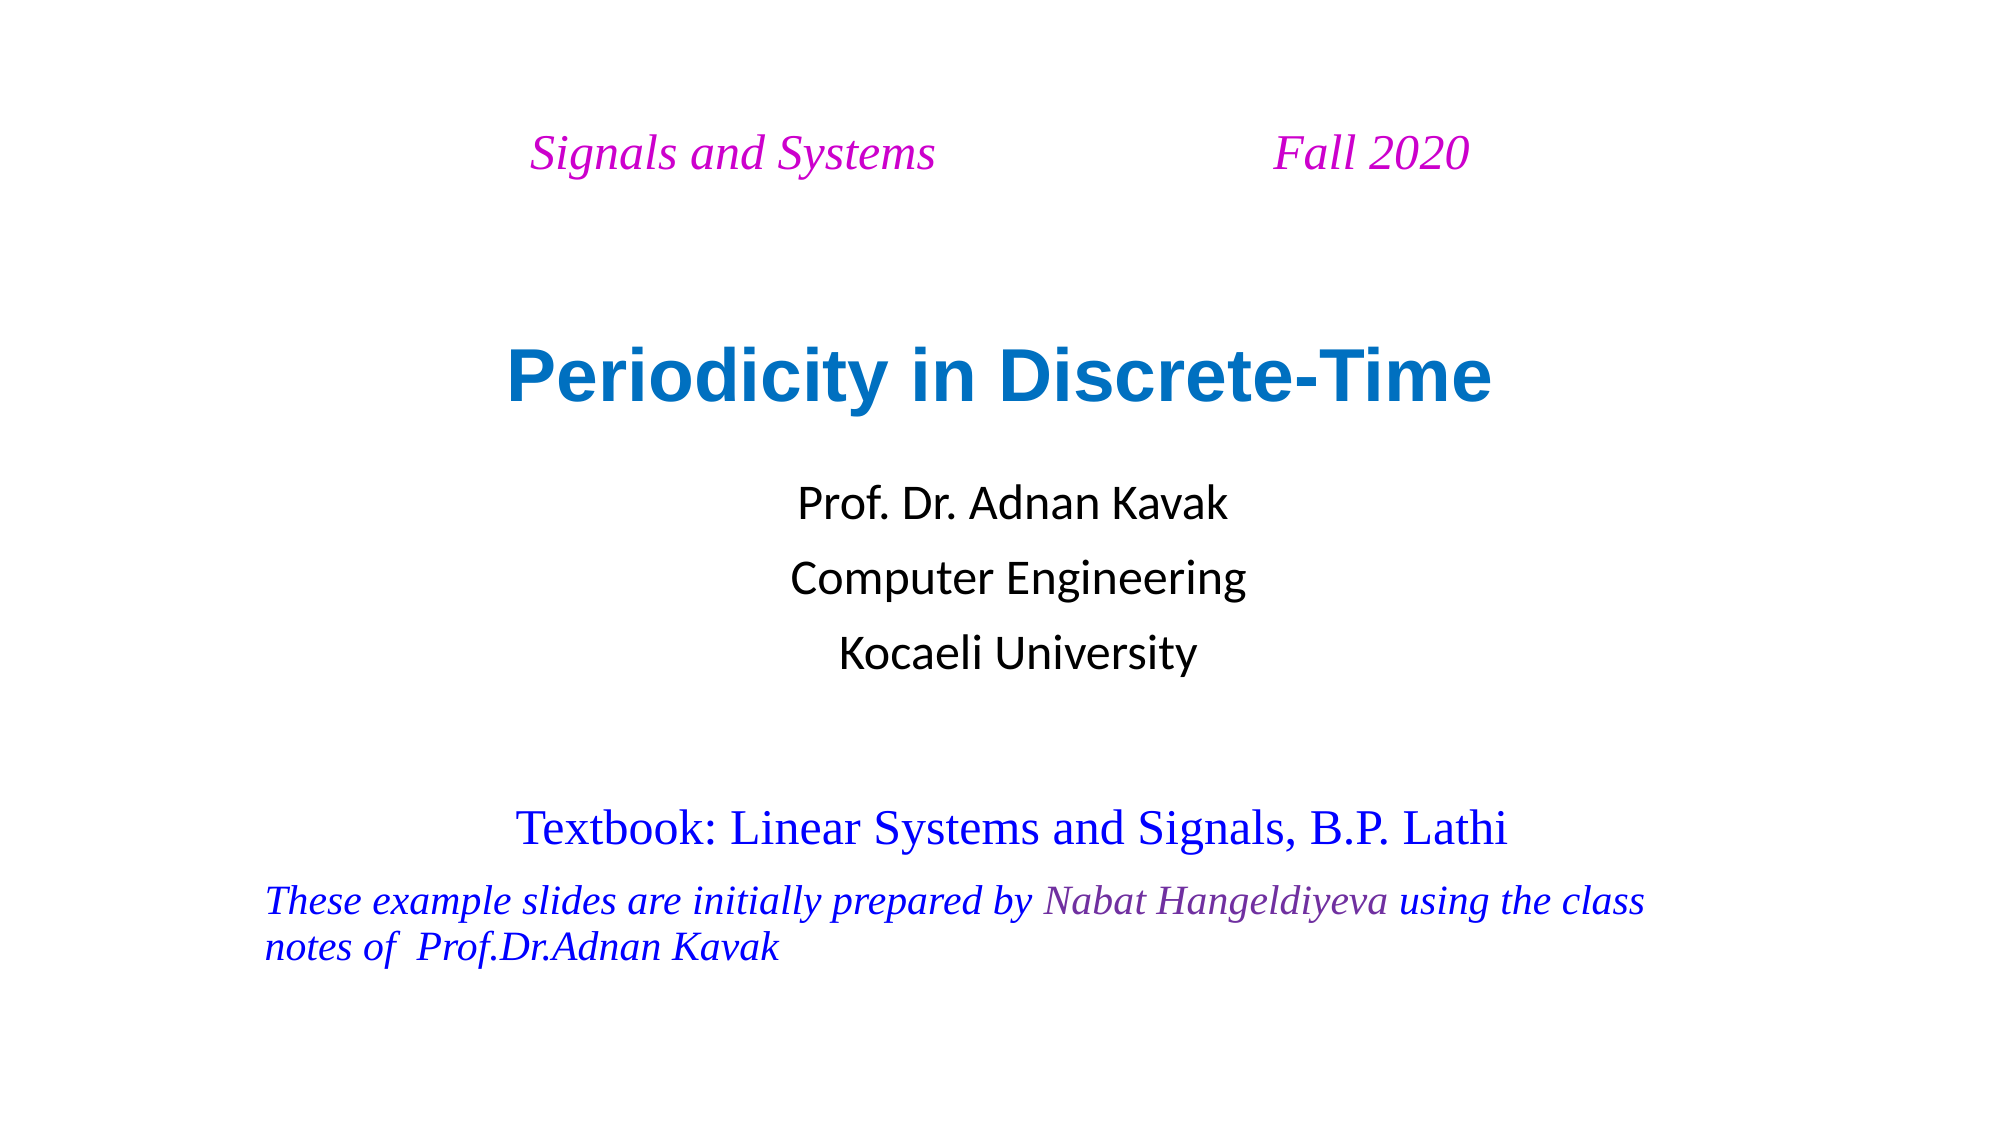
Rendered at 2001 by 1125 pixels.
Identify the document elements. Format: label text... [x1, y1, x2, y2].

title Periodicity in Discrete-Time [249, 237, 1750, 425]
text_box Textbook: Linear Systems and Signals, B.P. Lathi [262, 787, 1763, 863]
text_box These example slides are initially prepared by Nabat Hangeldiyeva using the class notes of Prof.Dr.Adnan Kavak [249, 887, 1750, 973]
text_box Signals and Systems Fall 2020 [249, 112, 1750, 188]
subtitle Prof. Dr. Adnan Kavak Computer Engineering Kocaeli University [387, 469, 1650, 757]
